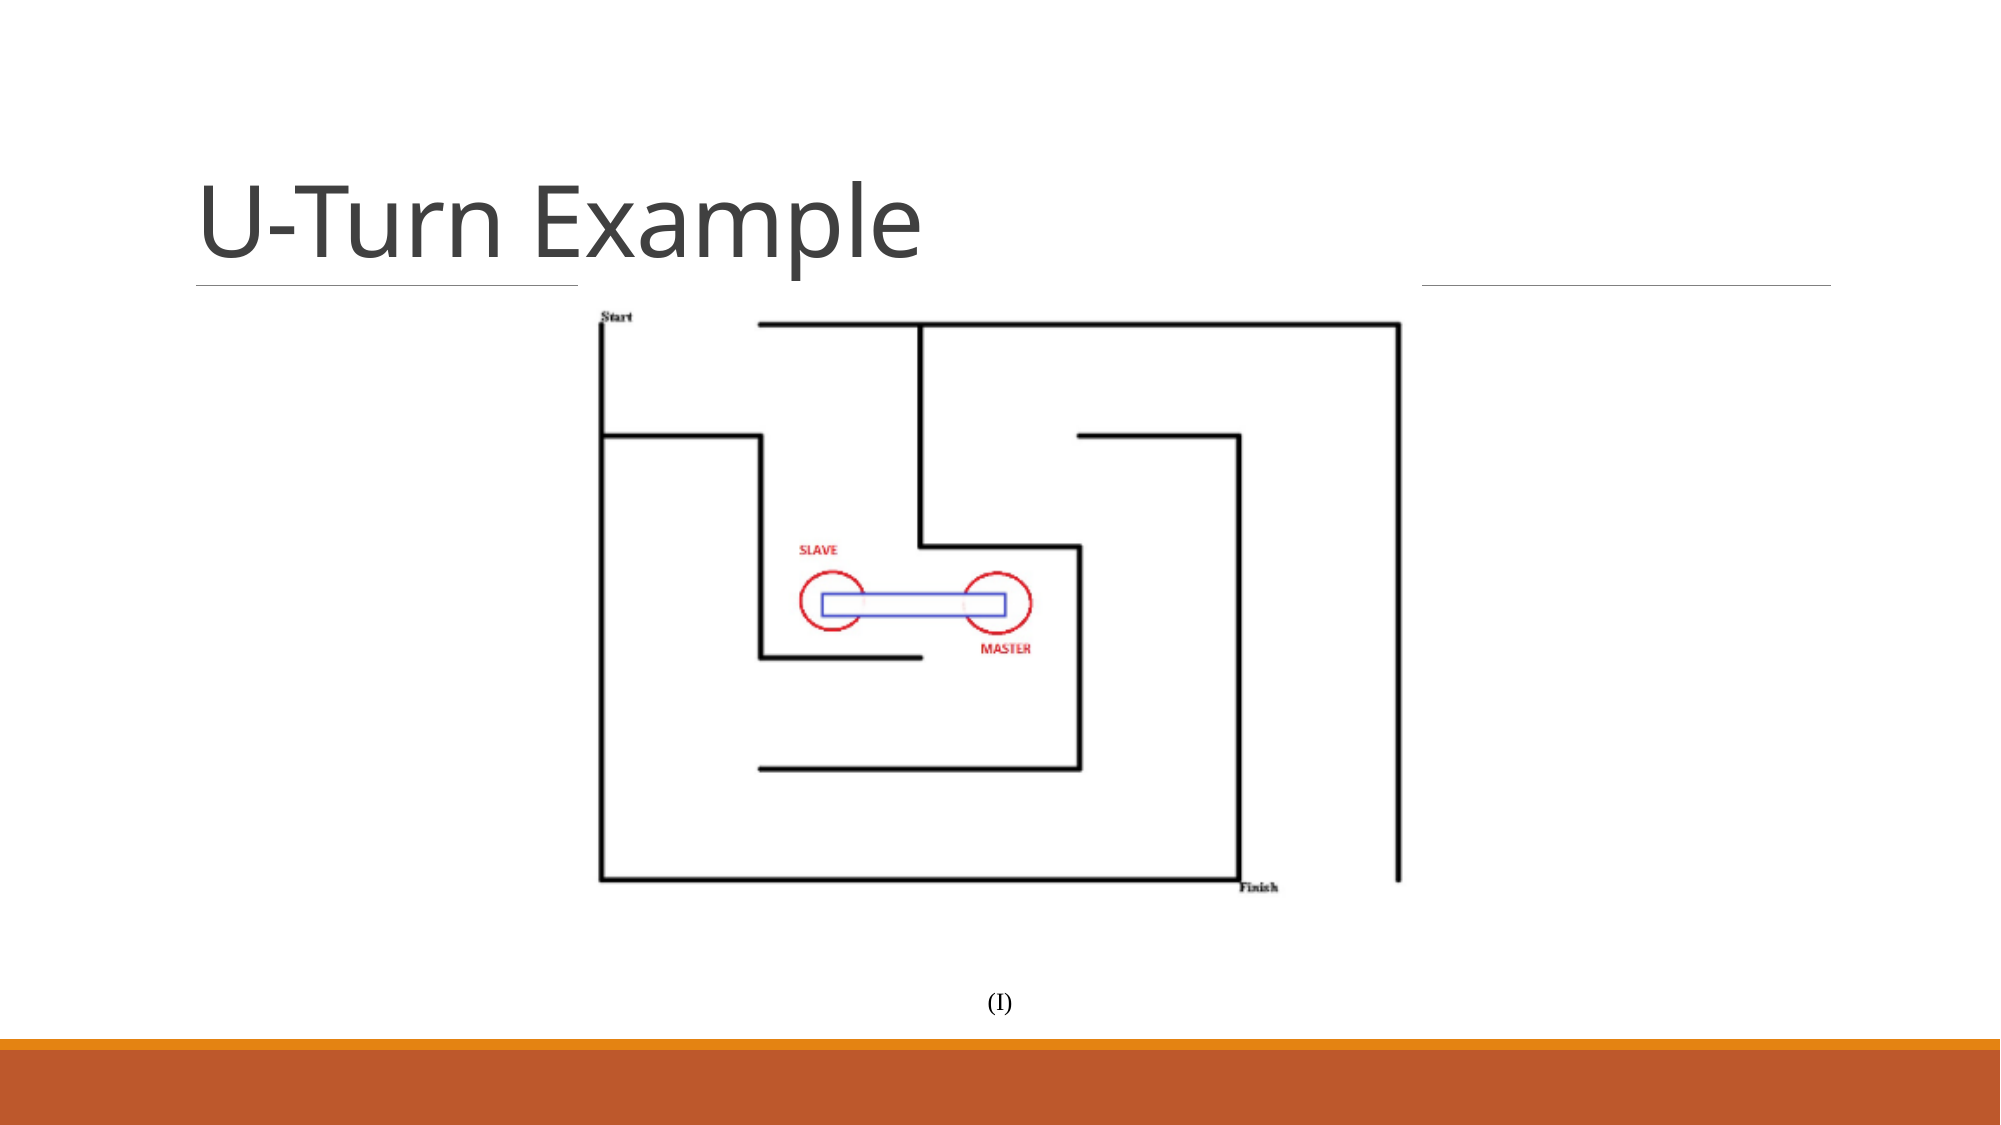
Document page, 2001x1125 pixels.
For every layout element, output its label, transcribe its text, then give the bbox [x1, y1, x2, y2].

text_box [578, 284, 1422, 1101]
title U-Turn Example [180, 47, 1830, 285]
